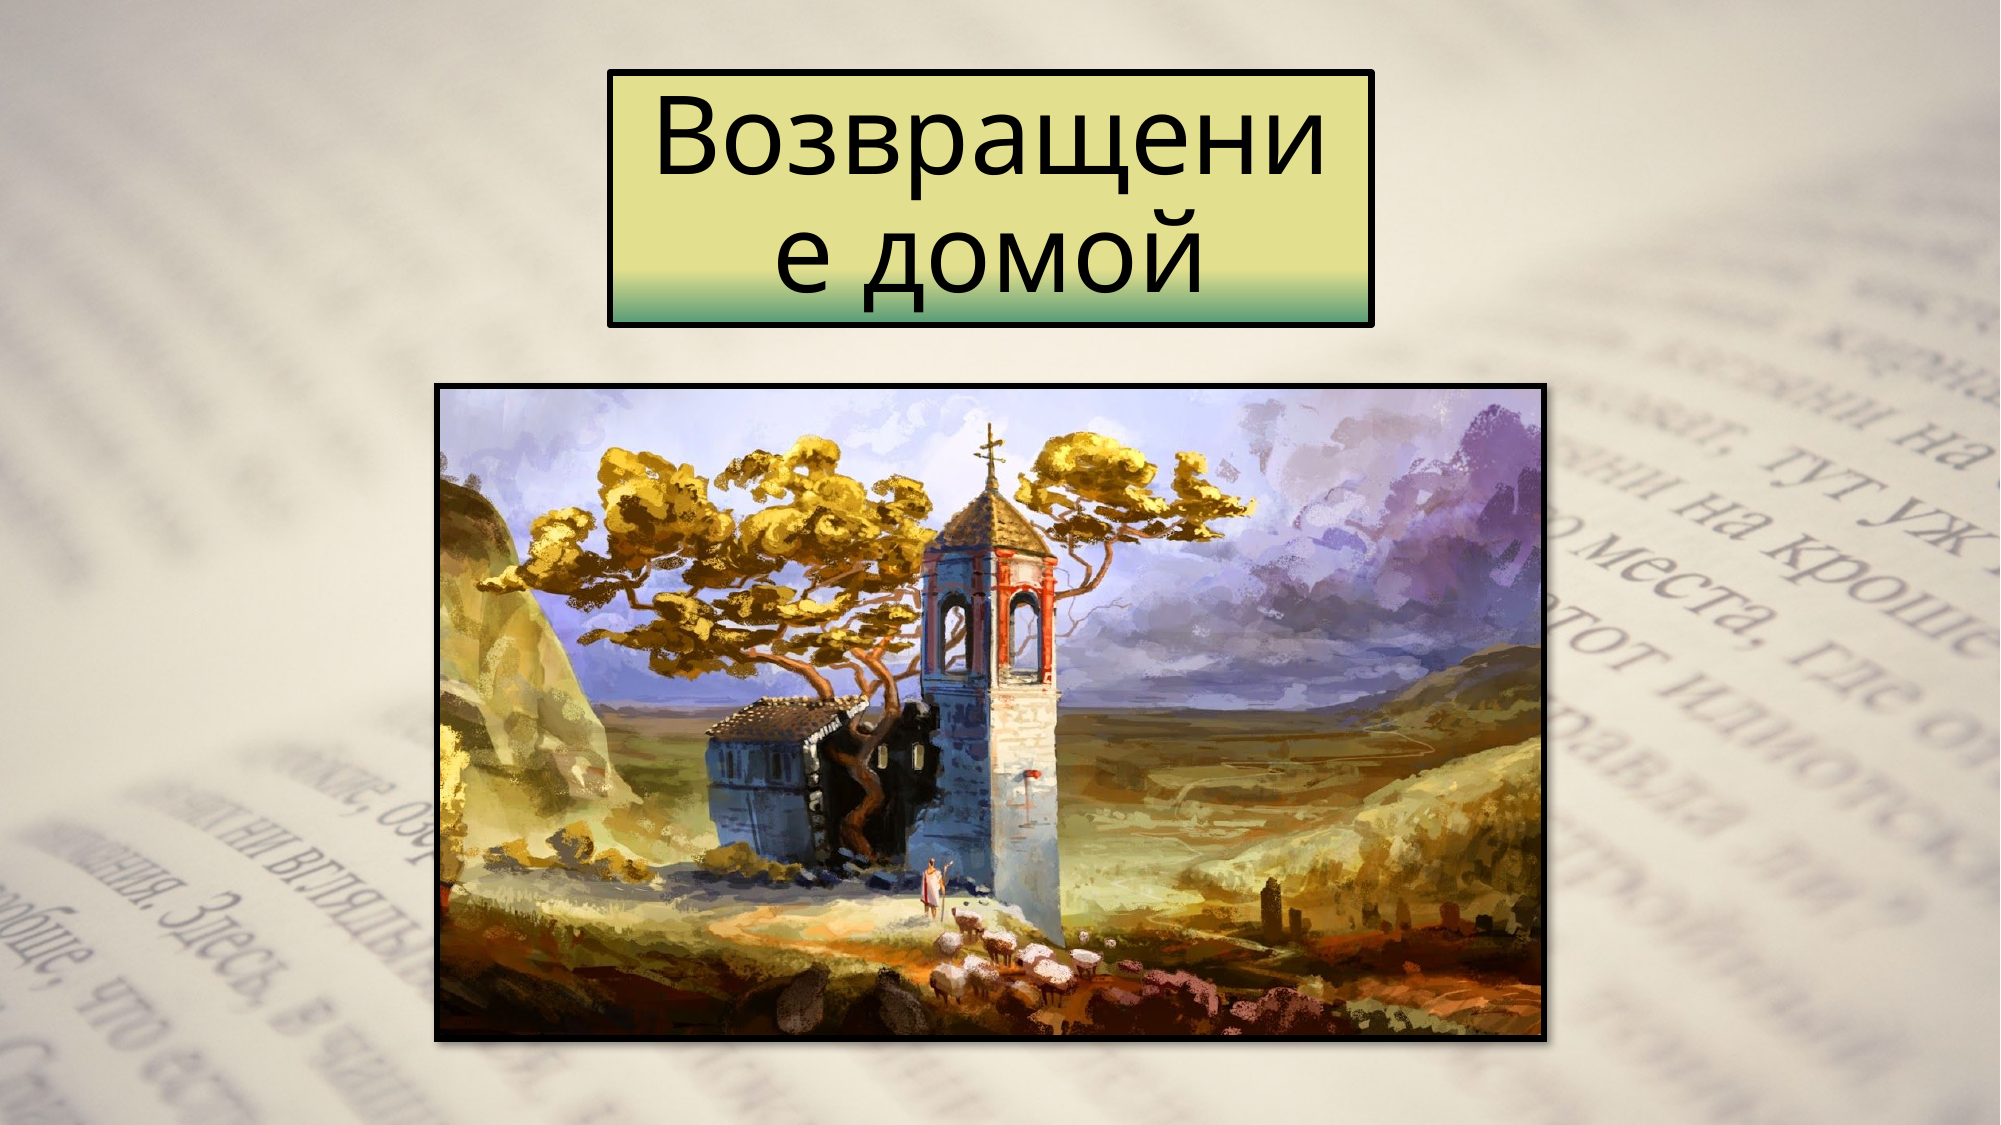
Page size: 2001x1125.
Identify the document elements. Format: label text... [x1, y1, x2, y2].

picture [439, 389, 1542, 1036]
title Возвращение домой [609, 72, 1372, 325]
